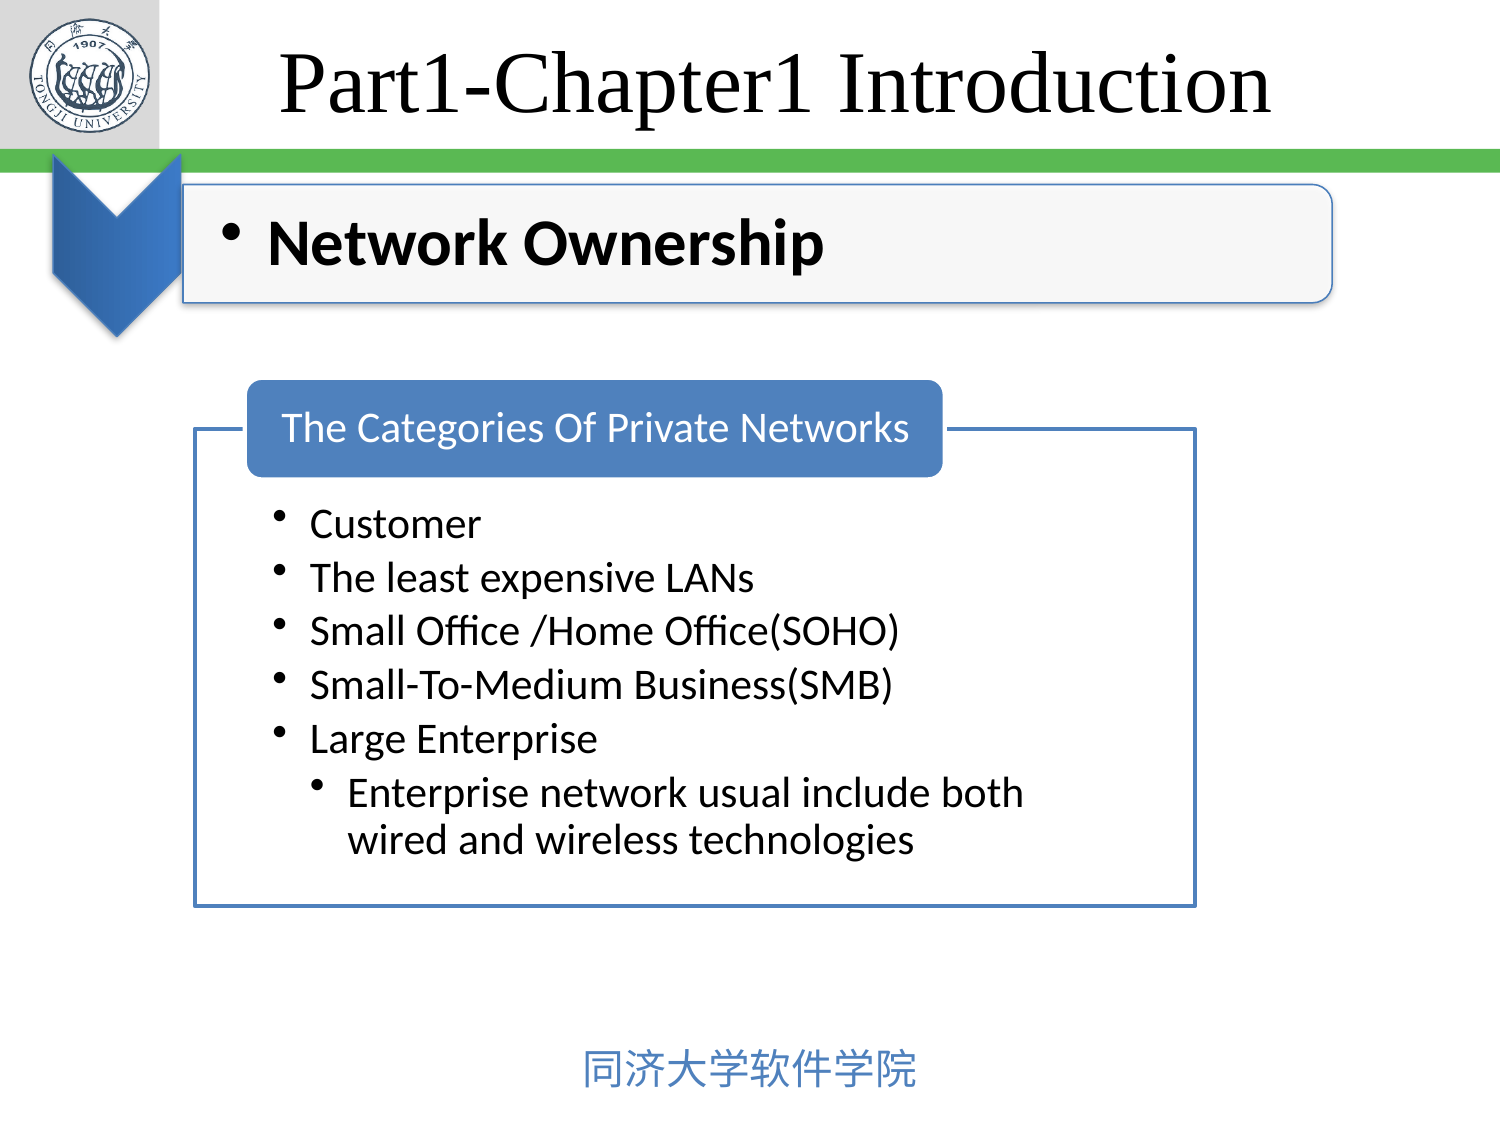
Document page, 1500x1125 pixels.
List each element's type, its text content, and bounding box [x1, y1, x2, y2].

title Part1-Chapter1 Introduction [261, 3, 1290, 151]
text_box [52, 154, 181, 337]
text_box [182, 184, 1333, 304]
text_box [194, 308, 1196, 976]
picture [29, 18, 151, 133]
